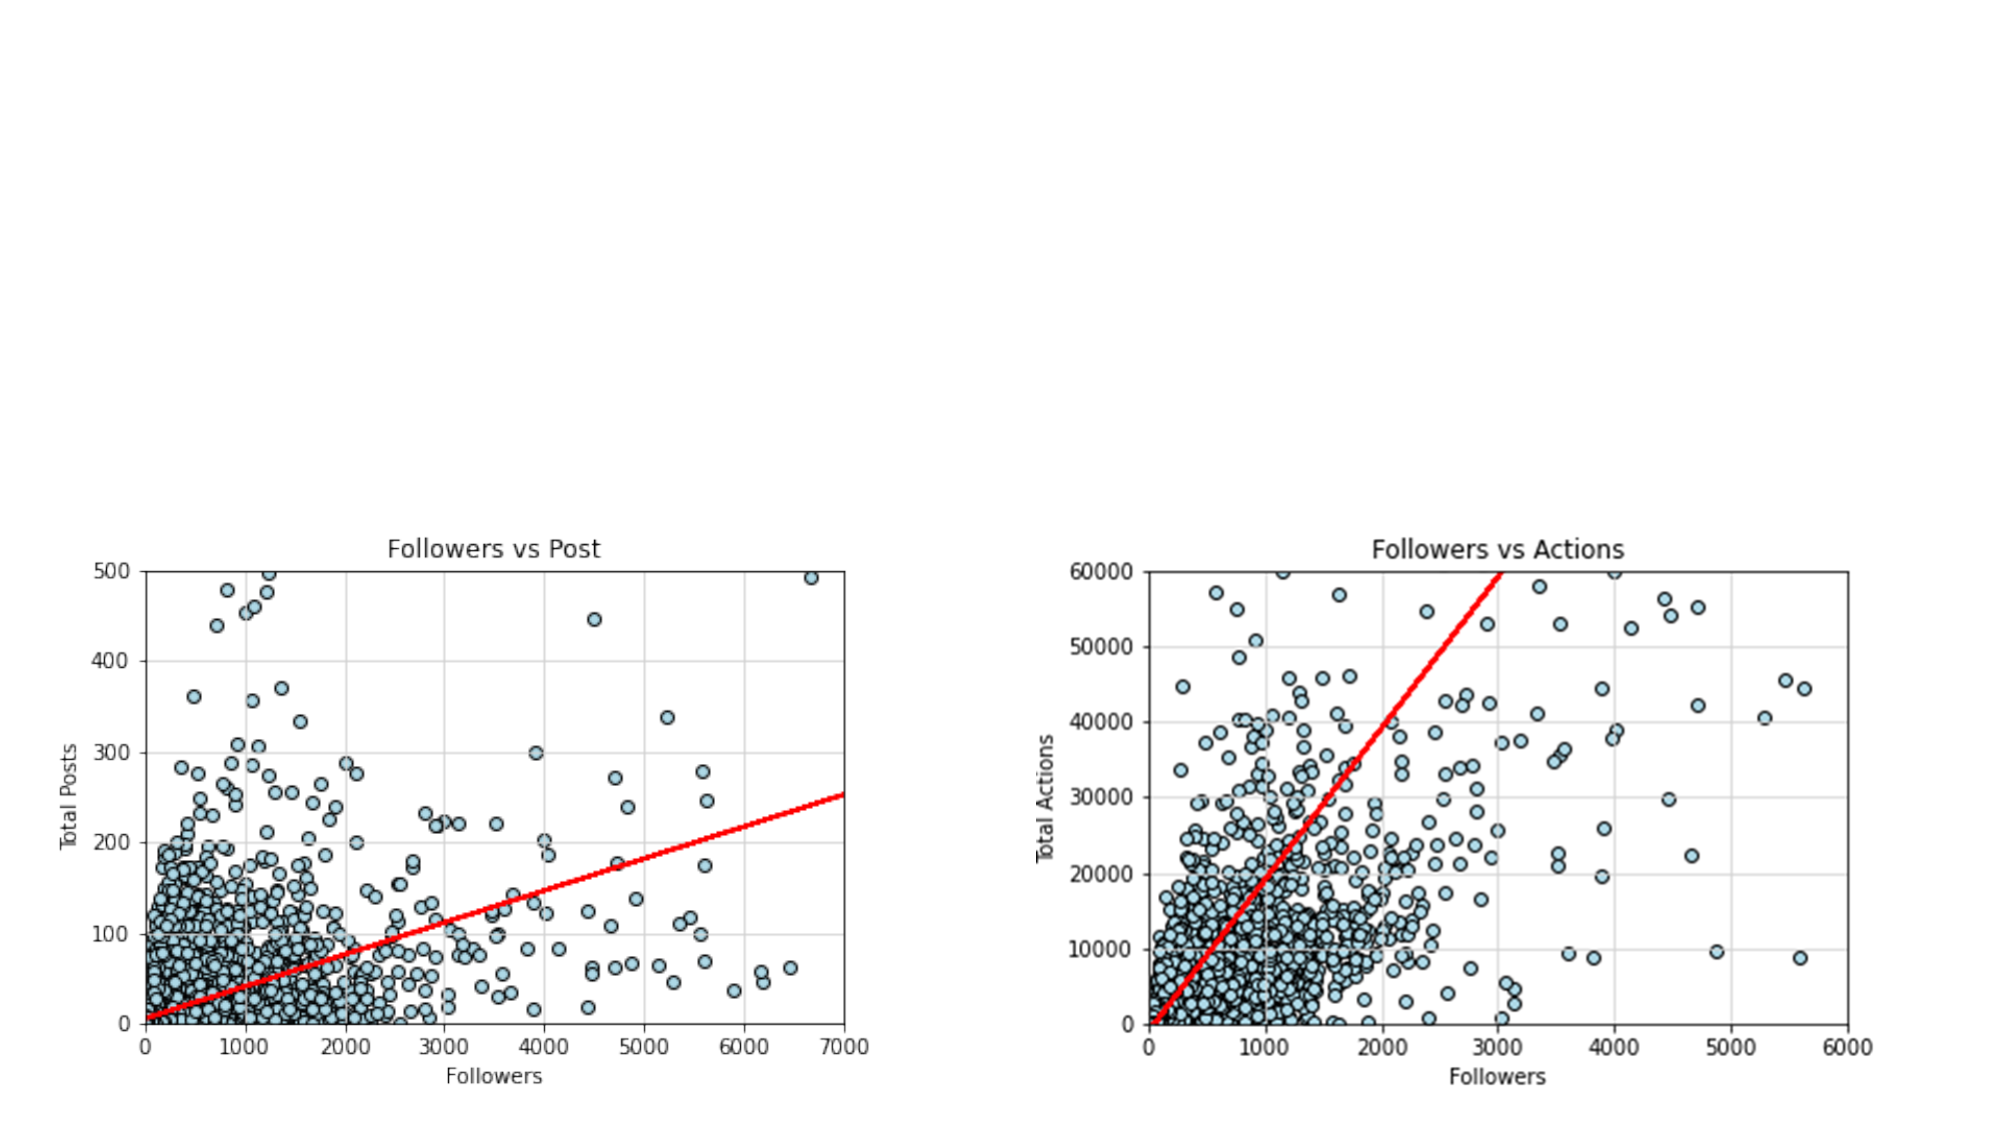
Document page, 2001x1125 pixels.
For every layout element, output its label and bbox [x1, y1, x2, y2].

picture [33, 498, 934, 1099]
picture [1036, 498, 1937, 1099]
